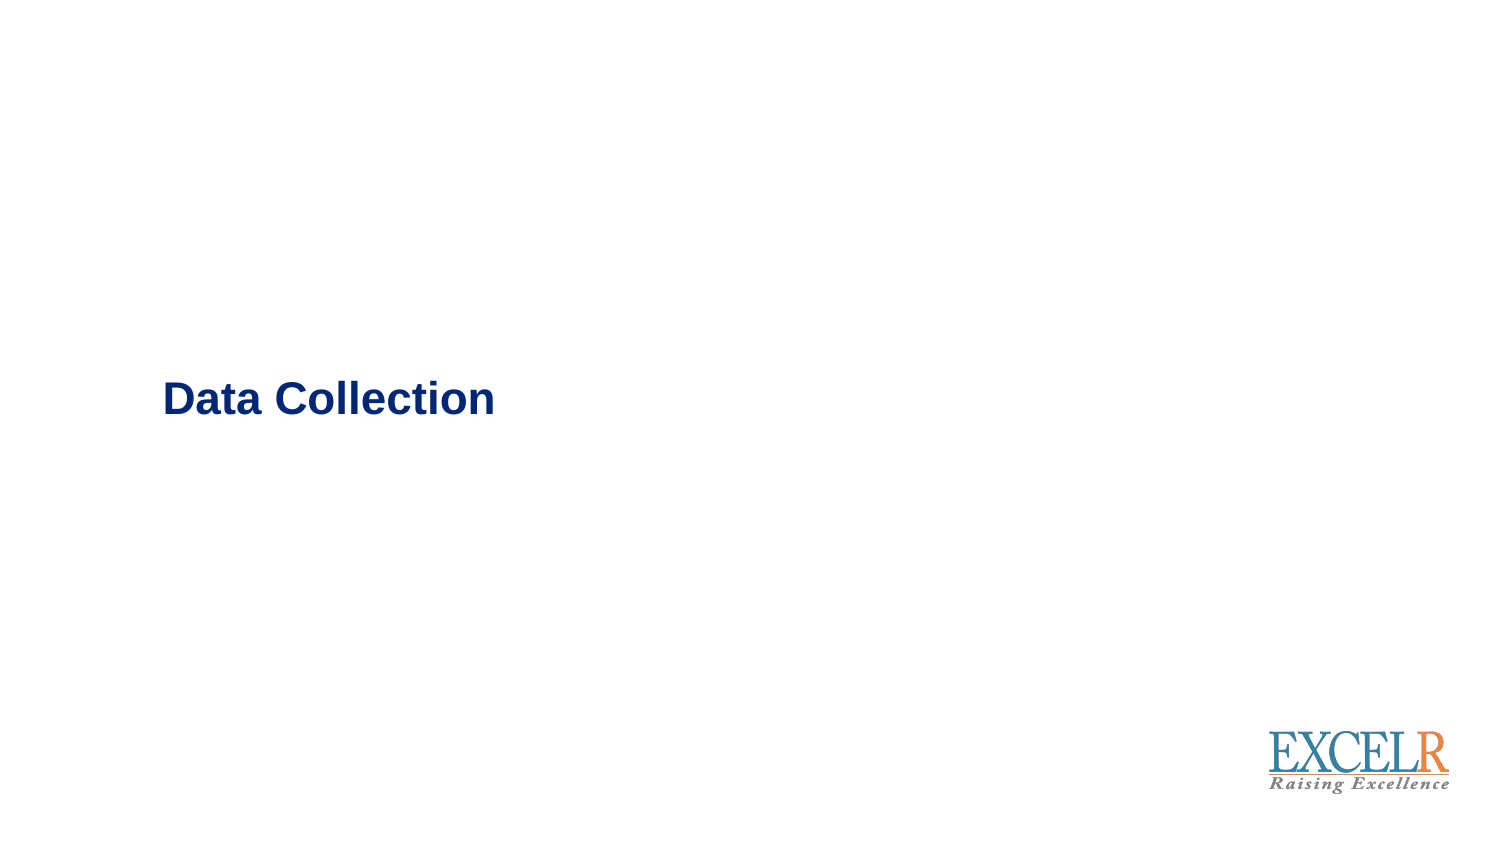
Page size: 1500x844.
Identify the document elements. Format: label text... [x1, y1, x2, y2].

title Data Collection [147, 345, 1198, 440]
picture [1269, 730, 1450, 794]
